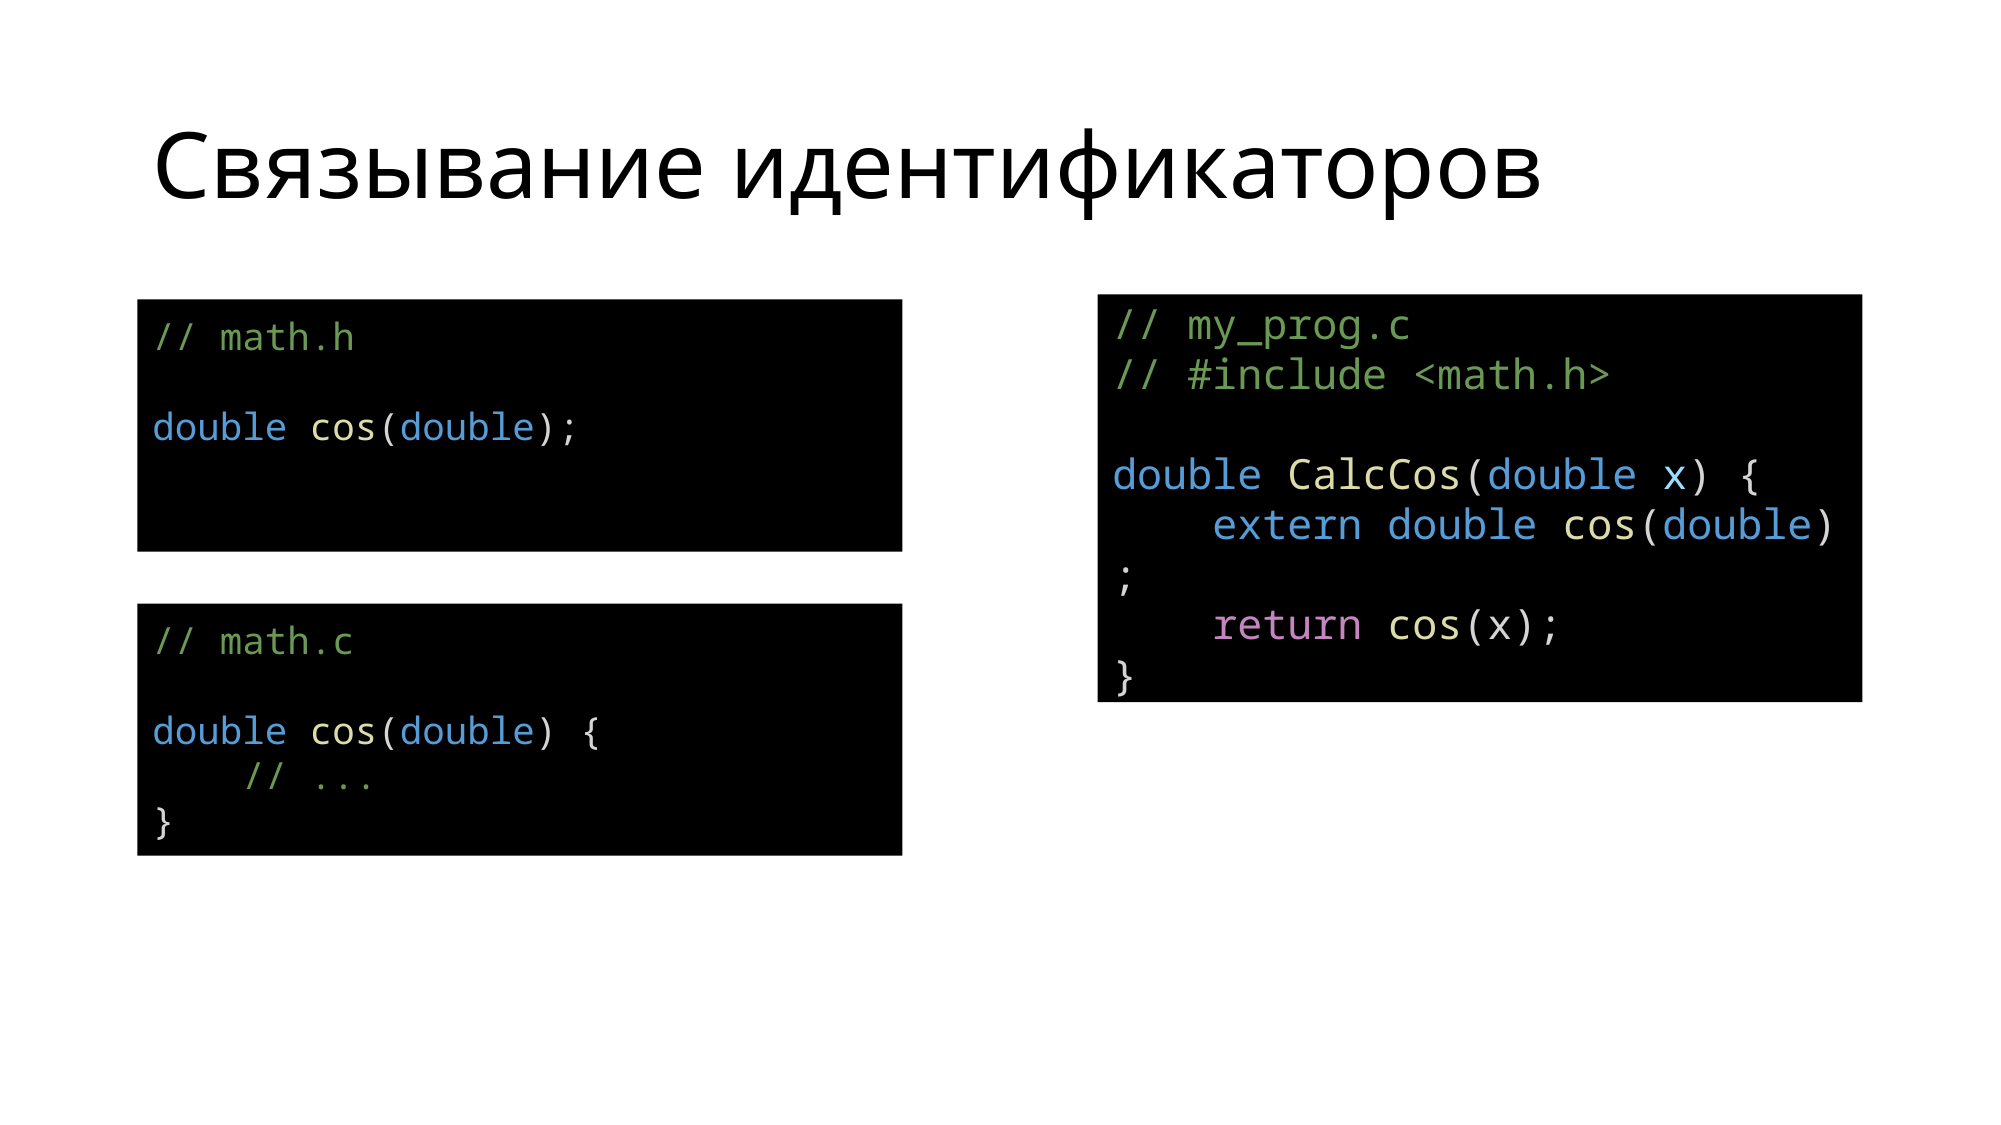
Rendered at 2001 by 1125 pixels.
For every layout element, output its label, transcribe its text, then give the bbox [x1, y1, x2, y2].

text_box // math.h double cos(double); [136, 298, 903, 553]
text_box // my_prog.c // #include <math.h> double CalcCos(double x) { extern double cos(double); return cos(x); } [1097, 293, 1864, 703]
title Связывание идентификаторов [137, 59, 1863, 278]
text_box // math.c double cos(double) { // ... } [136, 603, 903, 857]
